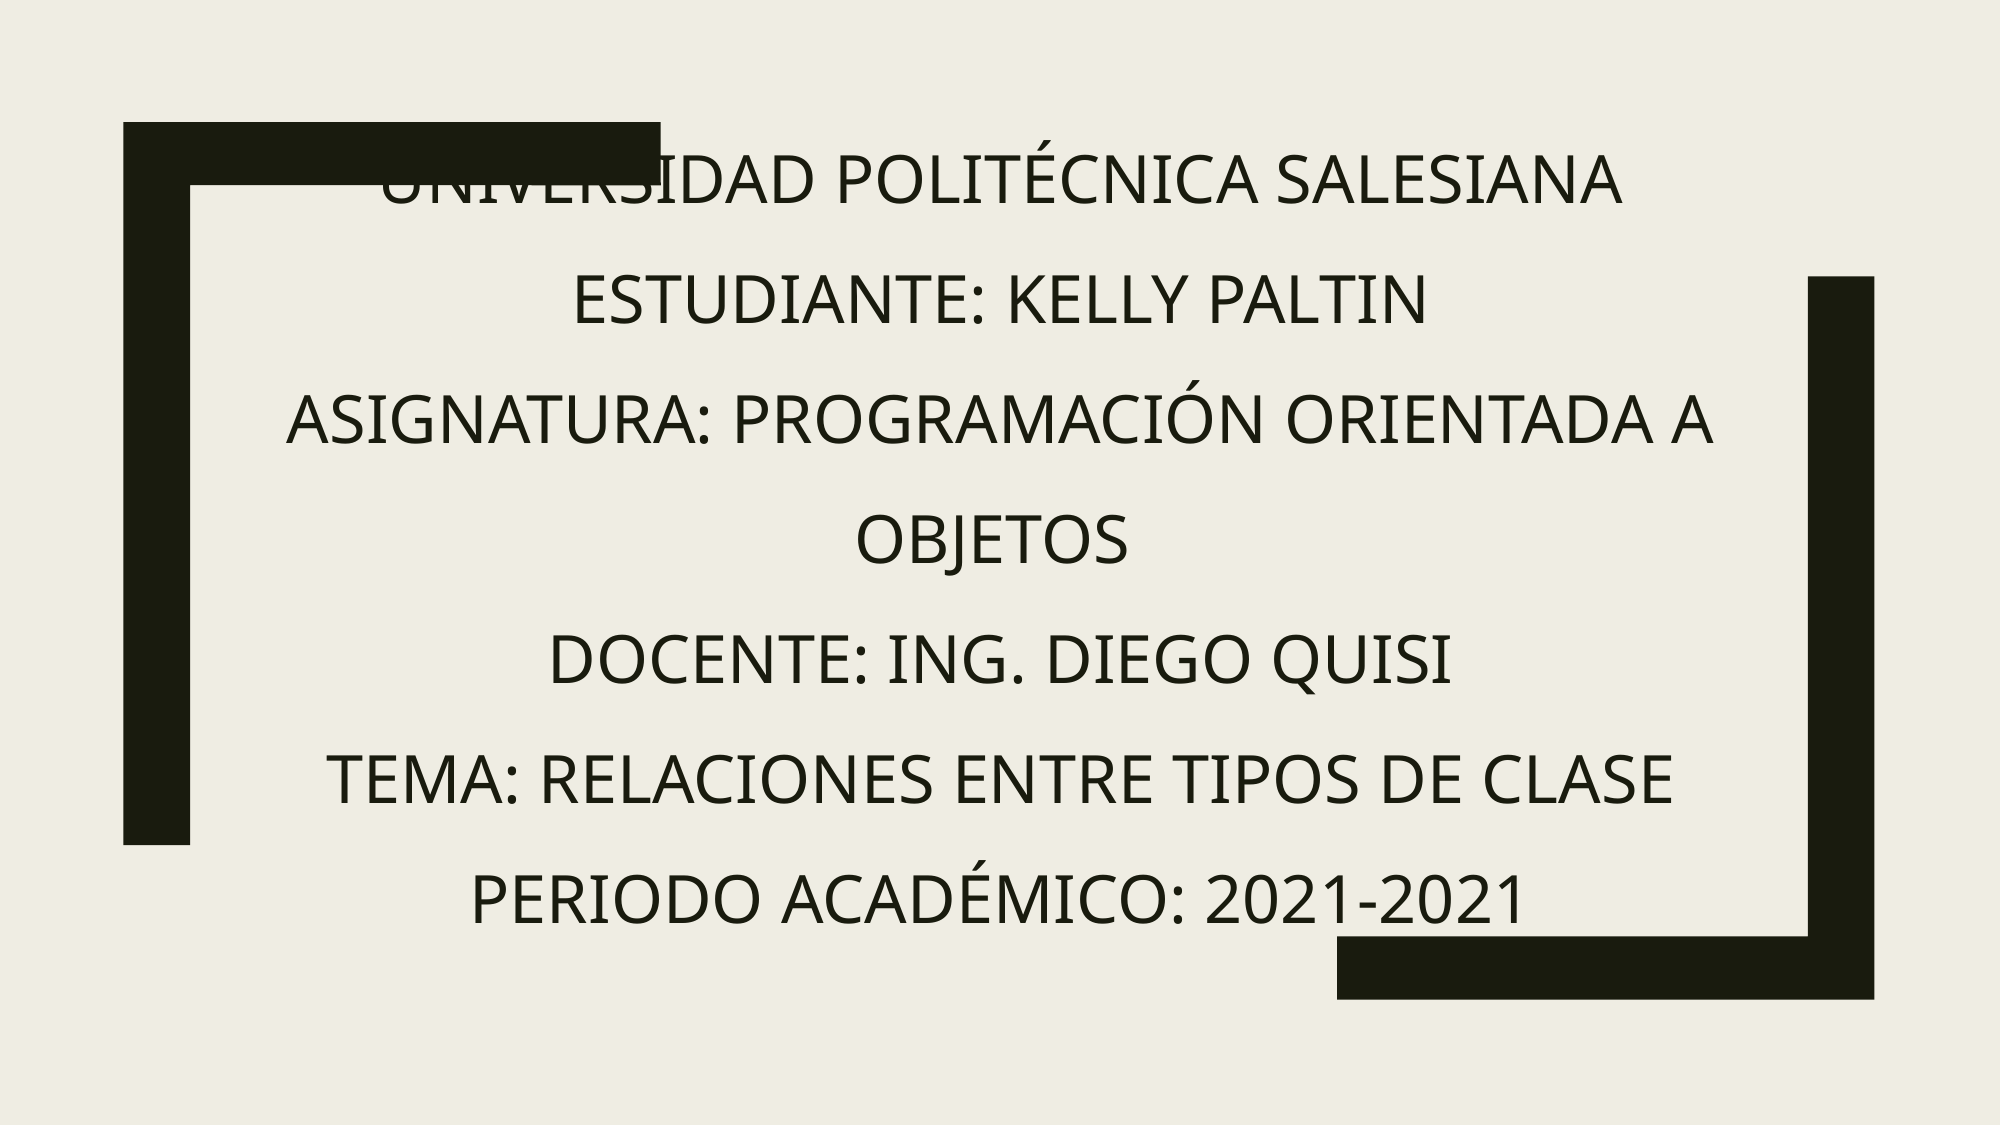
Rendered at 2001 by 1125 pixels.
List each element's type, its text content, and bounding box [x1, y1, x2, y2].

title UNIVERSIDAD POLITÉCNICA SALESIANA ESTUDIANTE: KELLY PALTIN ASIGNATURA: PROGRAMACIÓN ORIENTADA A OBJETOS DOCENTE: ING. DIEGO QUISI TEMA: RELACIONES ENTRE tipos DE CLASE PERIODO ACADÉMICO: 2021-2021 [183, 184, 1819, 1024]
